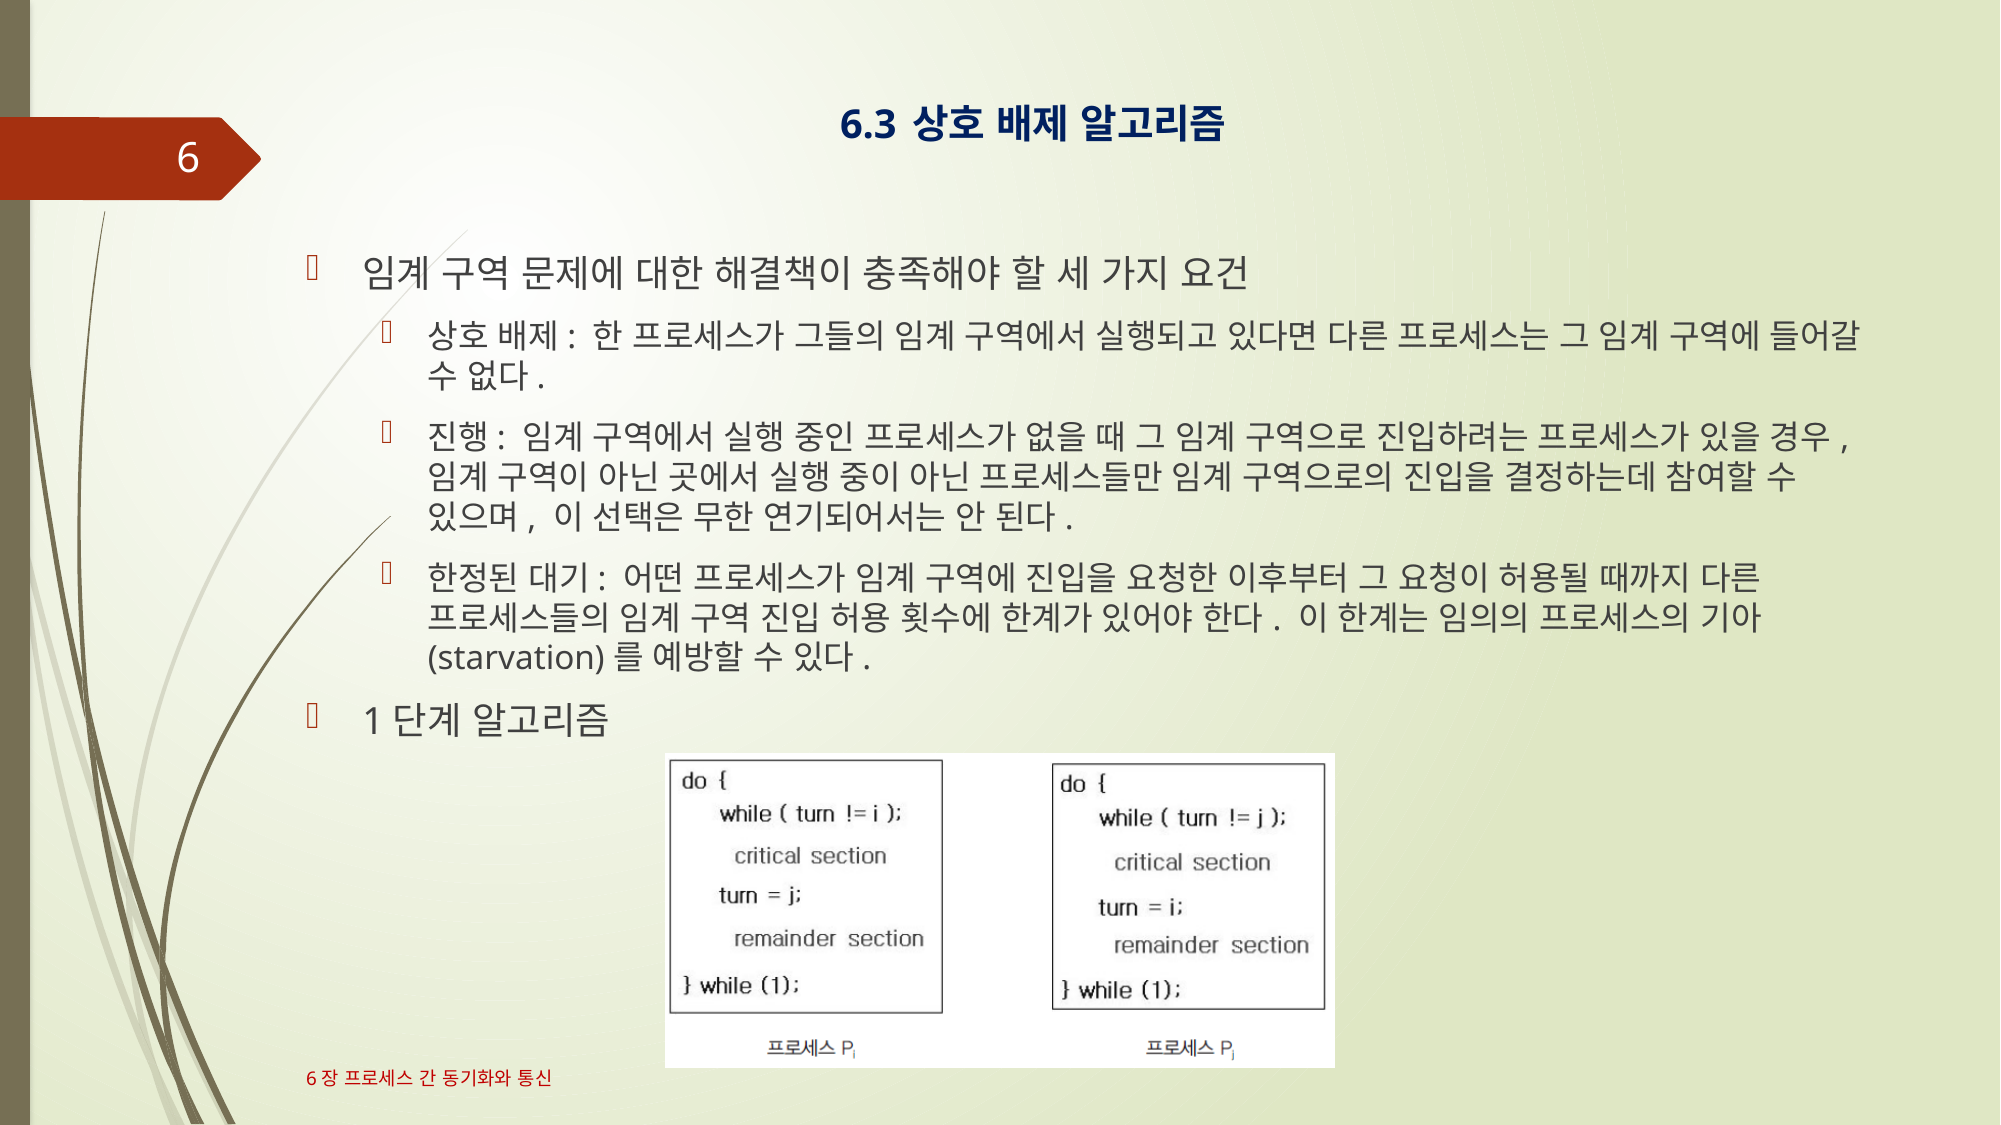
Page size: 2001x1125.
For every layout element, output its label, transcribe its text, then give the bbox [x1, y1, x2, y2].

footer 6장 프로세스 간 동기화와 통신 [291, 1047, 1542, 1108]
picture [665, 752, 1335, 1068]
list 임계 구역 문제에 대한 해결책이 충족해야 할 세 가지 요건 상호 배제: 한 프로세스가 그들의 임계 구역에서 실행되고 있다면 다른 프로세스는 그 임계 구역에 들어갈 수 없다. 진행: 임계 구역에서 실행 중인 프로세스가 없을 때 그 임계 구역으로 진입하려는 프로세스가 있을 경우, 임계 구역이 아닌 곳에서 실행 중이 아닌 프로세스들만 임계 구역으로의 진입을 결정하는데 참여할 수 있으며, 이 선택은 무한 연기되어서는 안 된다. 한정된 대기: 어떤 프로세스가 임계 구역에 진입을 요청한 이후부터 그 요청이 허용될 때까지 다른 프로세스들의 임계 구역 진입 허용 횟수에 한계가 있어야 한다. 이 한계는 임의의 프로세스의 기아(starvation)를 예방할 수 있다. 1단계 알고리즘 [291, 242, 1884, 1009]
slide_number 6 [87, 129, 216, 190]
title 6.3 상호 배제 알고리즘 [302, 90, 1765, 203]
